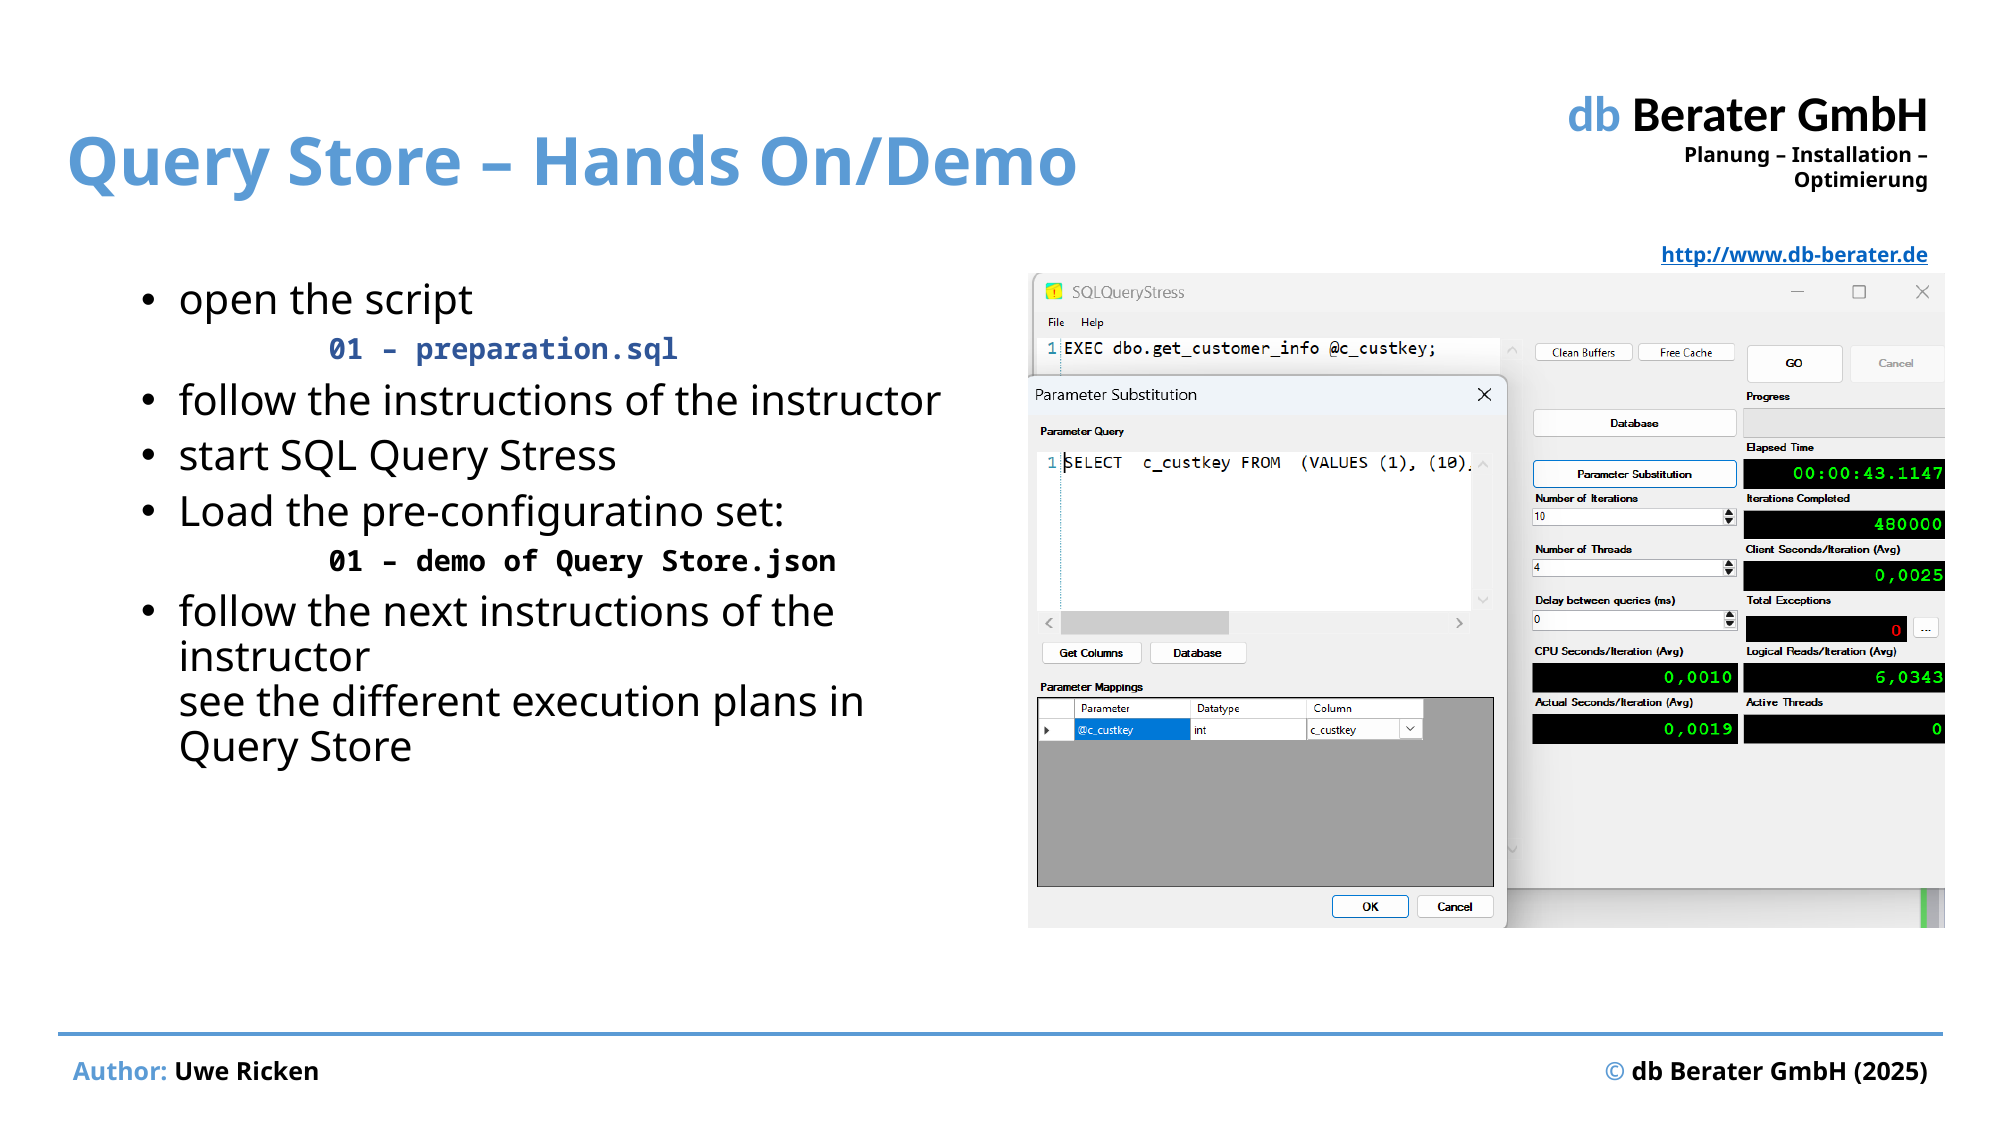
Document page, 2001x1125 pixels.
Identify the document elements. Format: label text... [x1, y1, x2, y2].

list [1028, 273, 1946, 928]
list open the script 01 – preparation.sql follow the instructions of the instructor start SQL Query Stress Load the pre-configuratino set: 01 – demo of Query Store.json follow the next instructions of the instructor see the different execution plans in Query Store [54, 273, 971, 1024]
title Query Store – Hands On/Demo [54, 72, 1538, 256]
